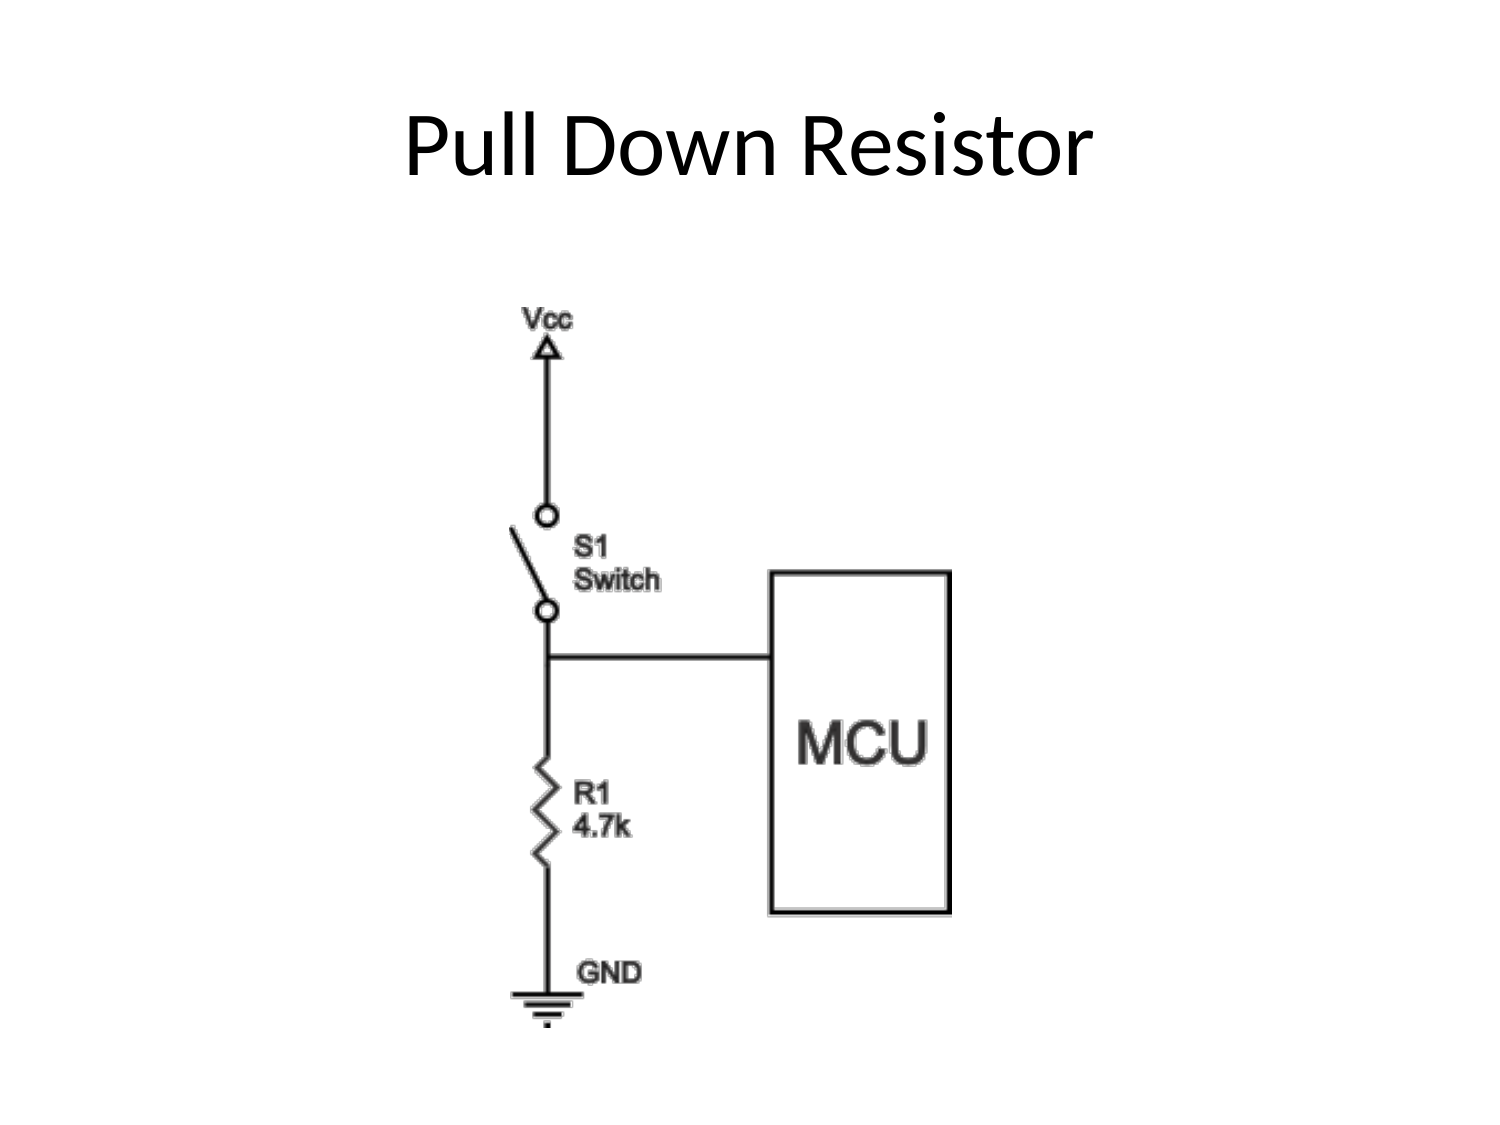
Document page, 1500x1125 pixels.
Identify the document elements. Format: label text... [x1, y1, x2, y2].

picture [509, 307, 952, 1028]
title Pull Down Resistor [75, 45, 1425, 233]
